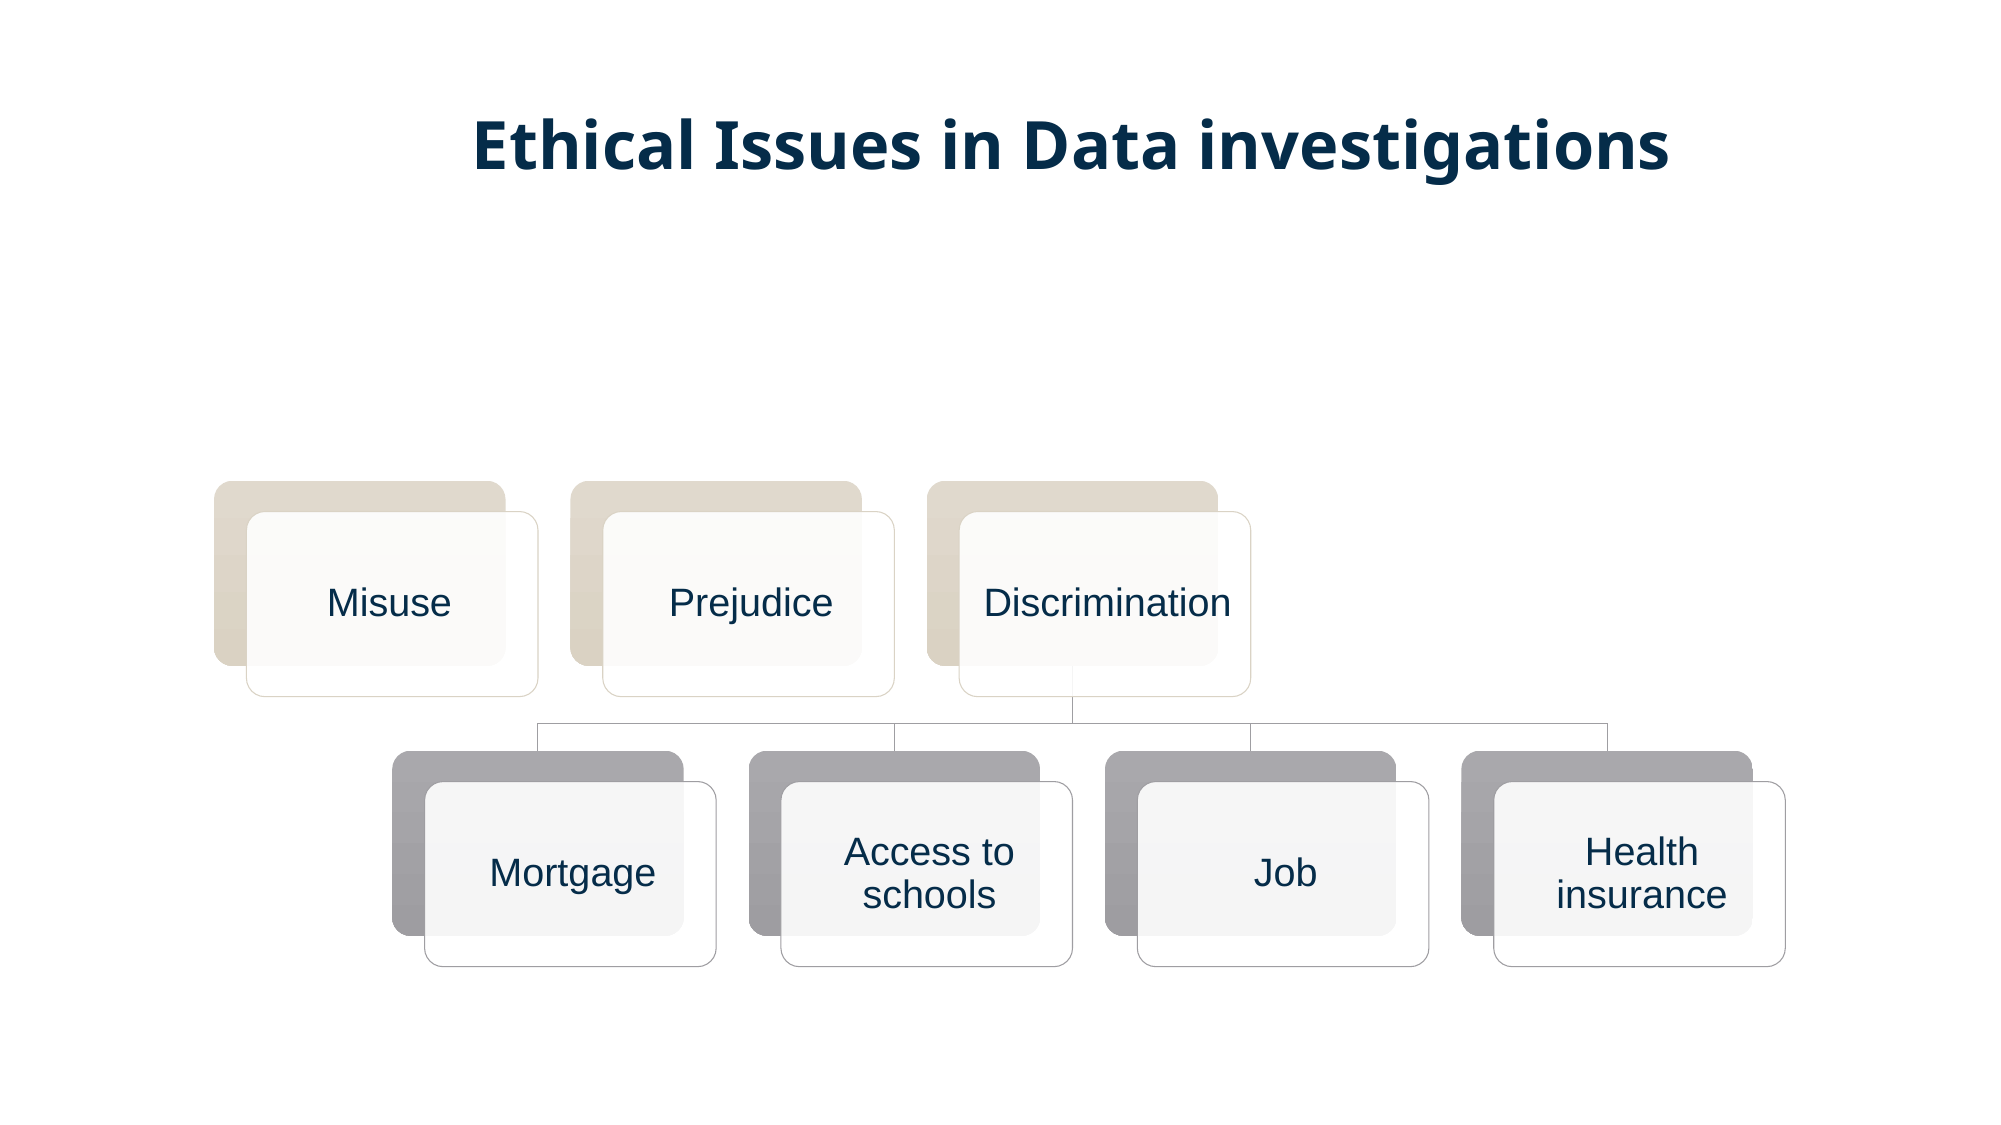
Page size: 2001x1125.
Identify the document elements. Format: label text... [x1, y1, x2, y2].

title Ethical Issues in Data investigations [302, 102, 1842, 313]
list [157, 480, 1842, 967]
